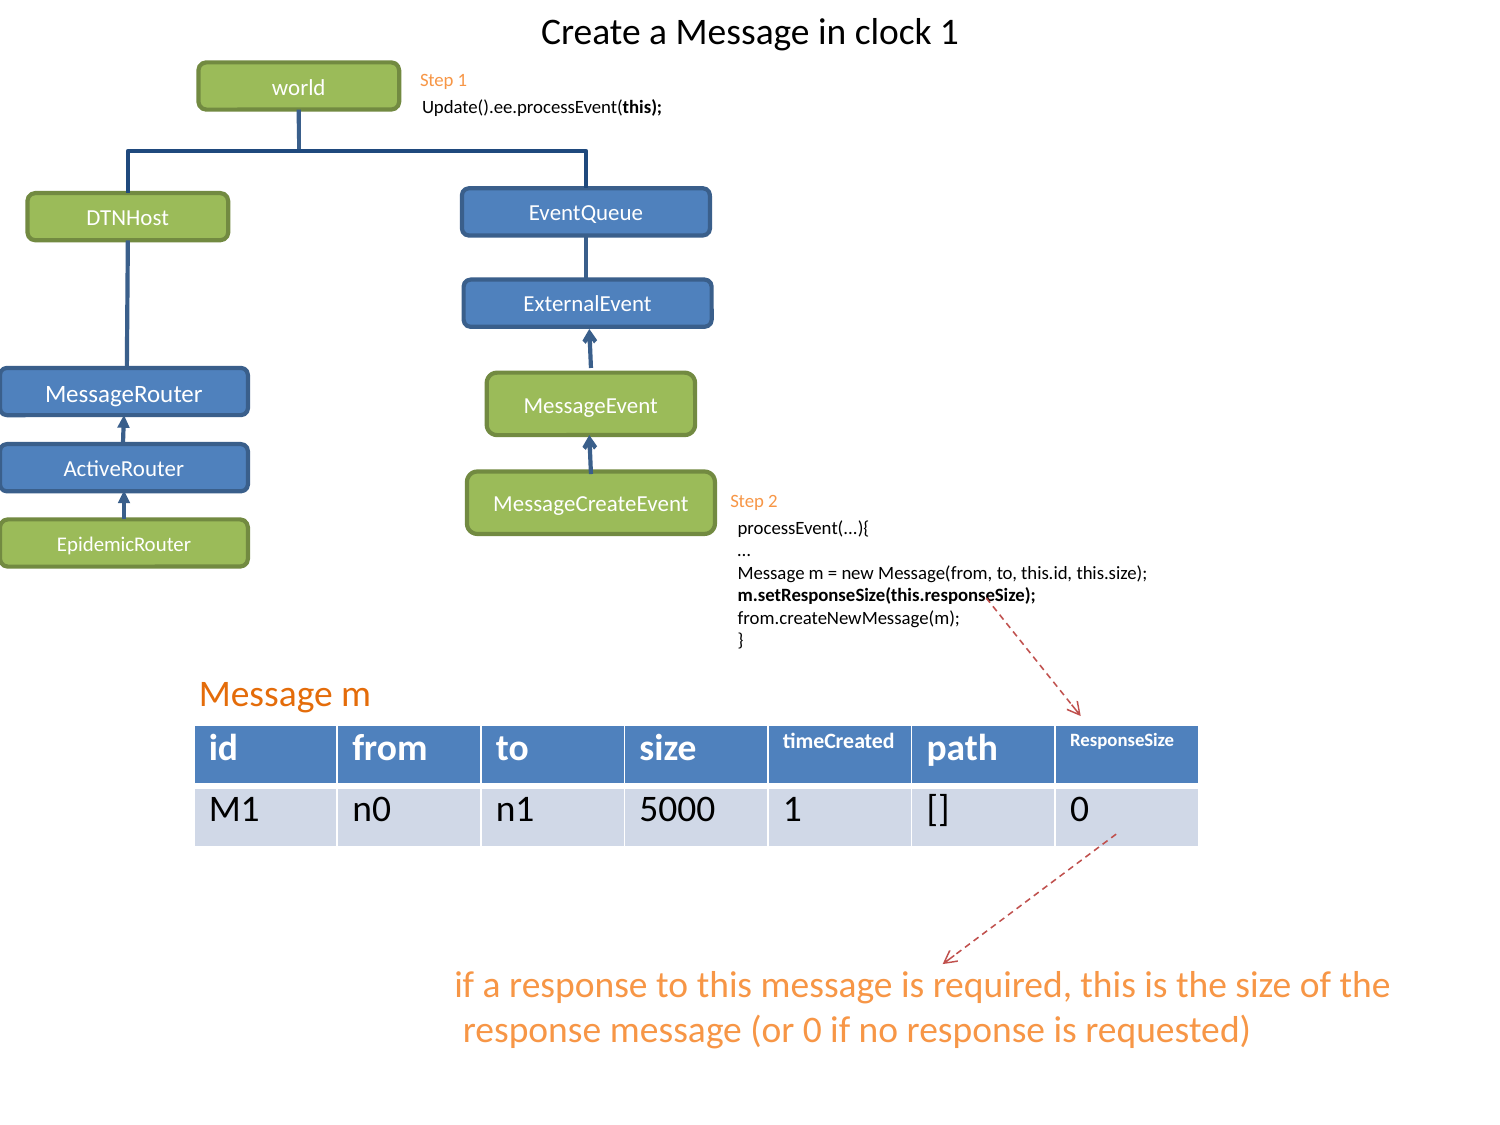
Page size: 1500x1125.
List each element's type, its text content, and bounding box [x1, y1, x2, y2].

text_box [985, 597, 1081, 717]
table_header to [482, 726, 624, 783]
table_cell 5000 [625, 789, 767, 846]
text_box Step 2 [718, 481, 793, 519]
text_box ExternalEvent [461, 277, 714, 329]
table_header size [625, 726, 767, 783]
text_box MessageCreateEvent [464, 469, 718, 537]
table_cell n0 [338, 789, 480, 846]
table_cell [] [912, 789, 1054, 846]
text_box [588, 328, 592, 369]
text_box if a response to this message is required, this is the size of the response message (or 0 if no response is requested) [439, 952, 1416, 1057]
table_cell M1 [195, 789, 336, 846]
table_header id [195, 726, 336, 783]
table_header from [338, 726, 480, 783]
text_box MessageEvent [484, 370, 698, 438]
table_cell 0 [1056, 789, 1198, 846]
text_box Create a Message in clock 1 [75, 0, 1426, 131]
text_box Message m [184, 662, 387, 722]
table_header timeCreated [769, 726, 911, 783]
text_box MessageRouter [0, 365, 251, 418]
text_box EpidemicRouter [0, 517, 251, 569]
text_box EventQueue [459, 186, 713, 238]
text_box processEvent(...){ … Message m = new Message(from, to, this.id, this.size); m.setResponseSize(this.responseSize); from.createNewMessage(m); } [723, 508, 1163, 658]
text_box [942, 833, 1117, 965]
text_box [585, 469, 593, 478]
table_cell n1 [482, 789, 624, 846]
table_cell 1 [769, 789, 911, 846]
text_box DTNHost [25, 190, 231, 243]
text_box [588, 434, 592, 475]
table_header path [912, 726, 1054, 783]
table_header ResponseSize [1056, 726, 1198, 783]
text_box [131, 150, 587, 189]
text_box ActiveRouter [0, 441, 251, 494]
